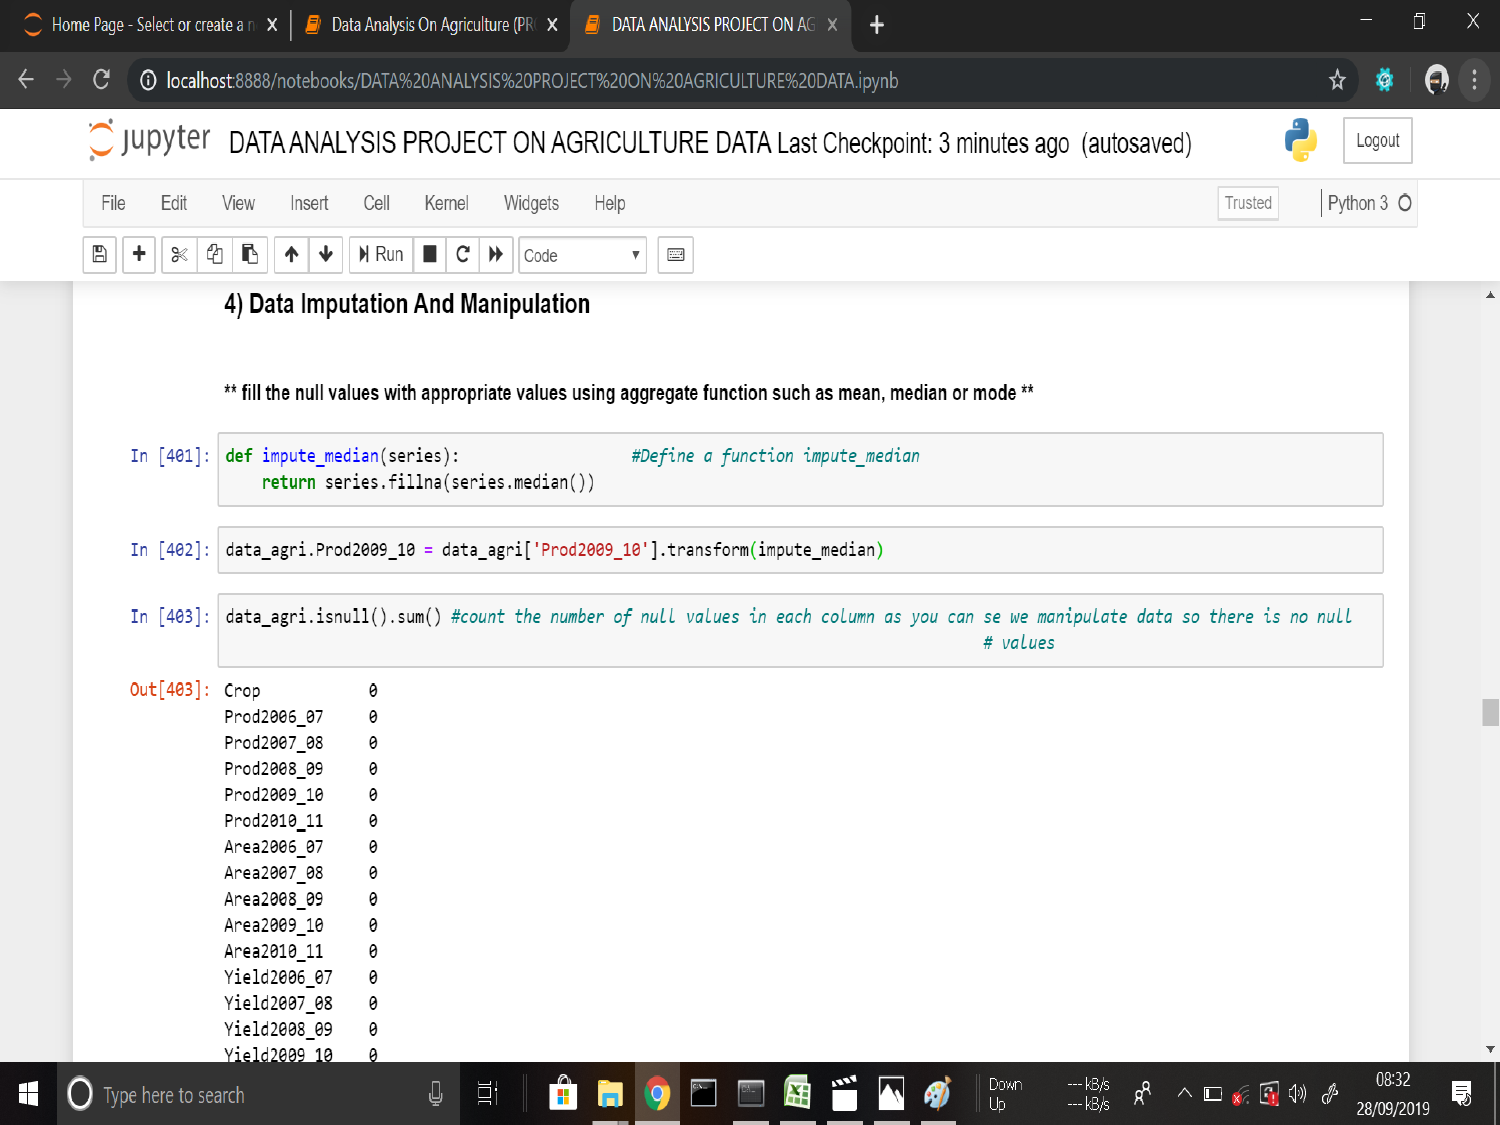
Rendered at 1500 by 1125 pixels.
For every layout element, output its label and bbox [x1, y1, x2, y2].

list [0, 0, 1500, 1125]
